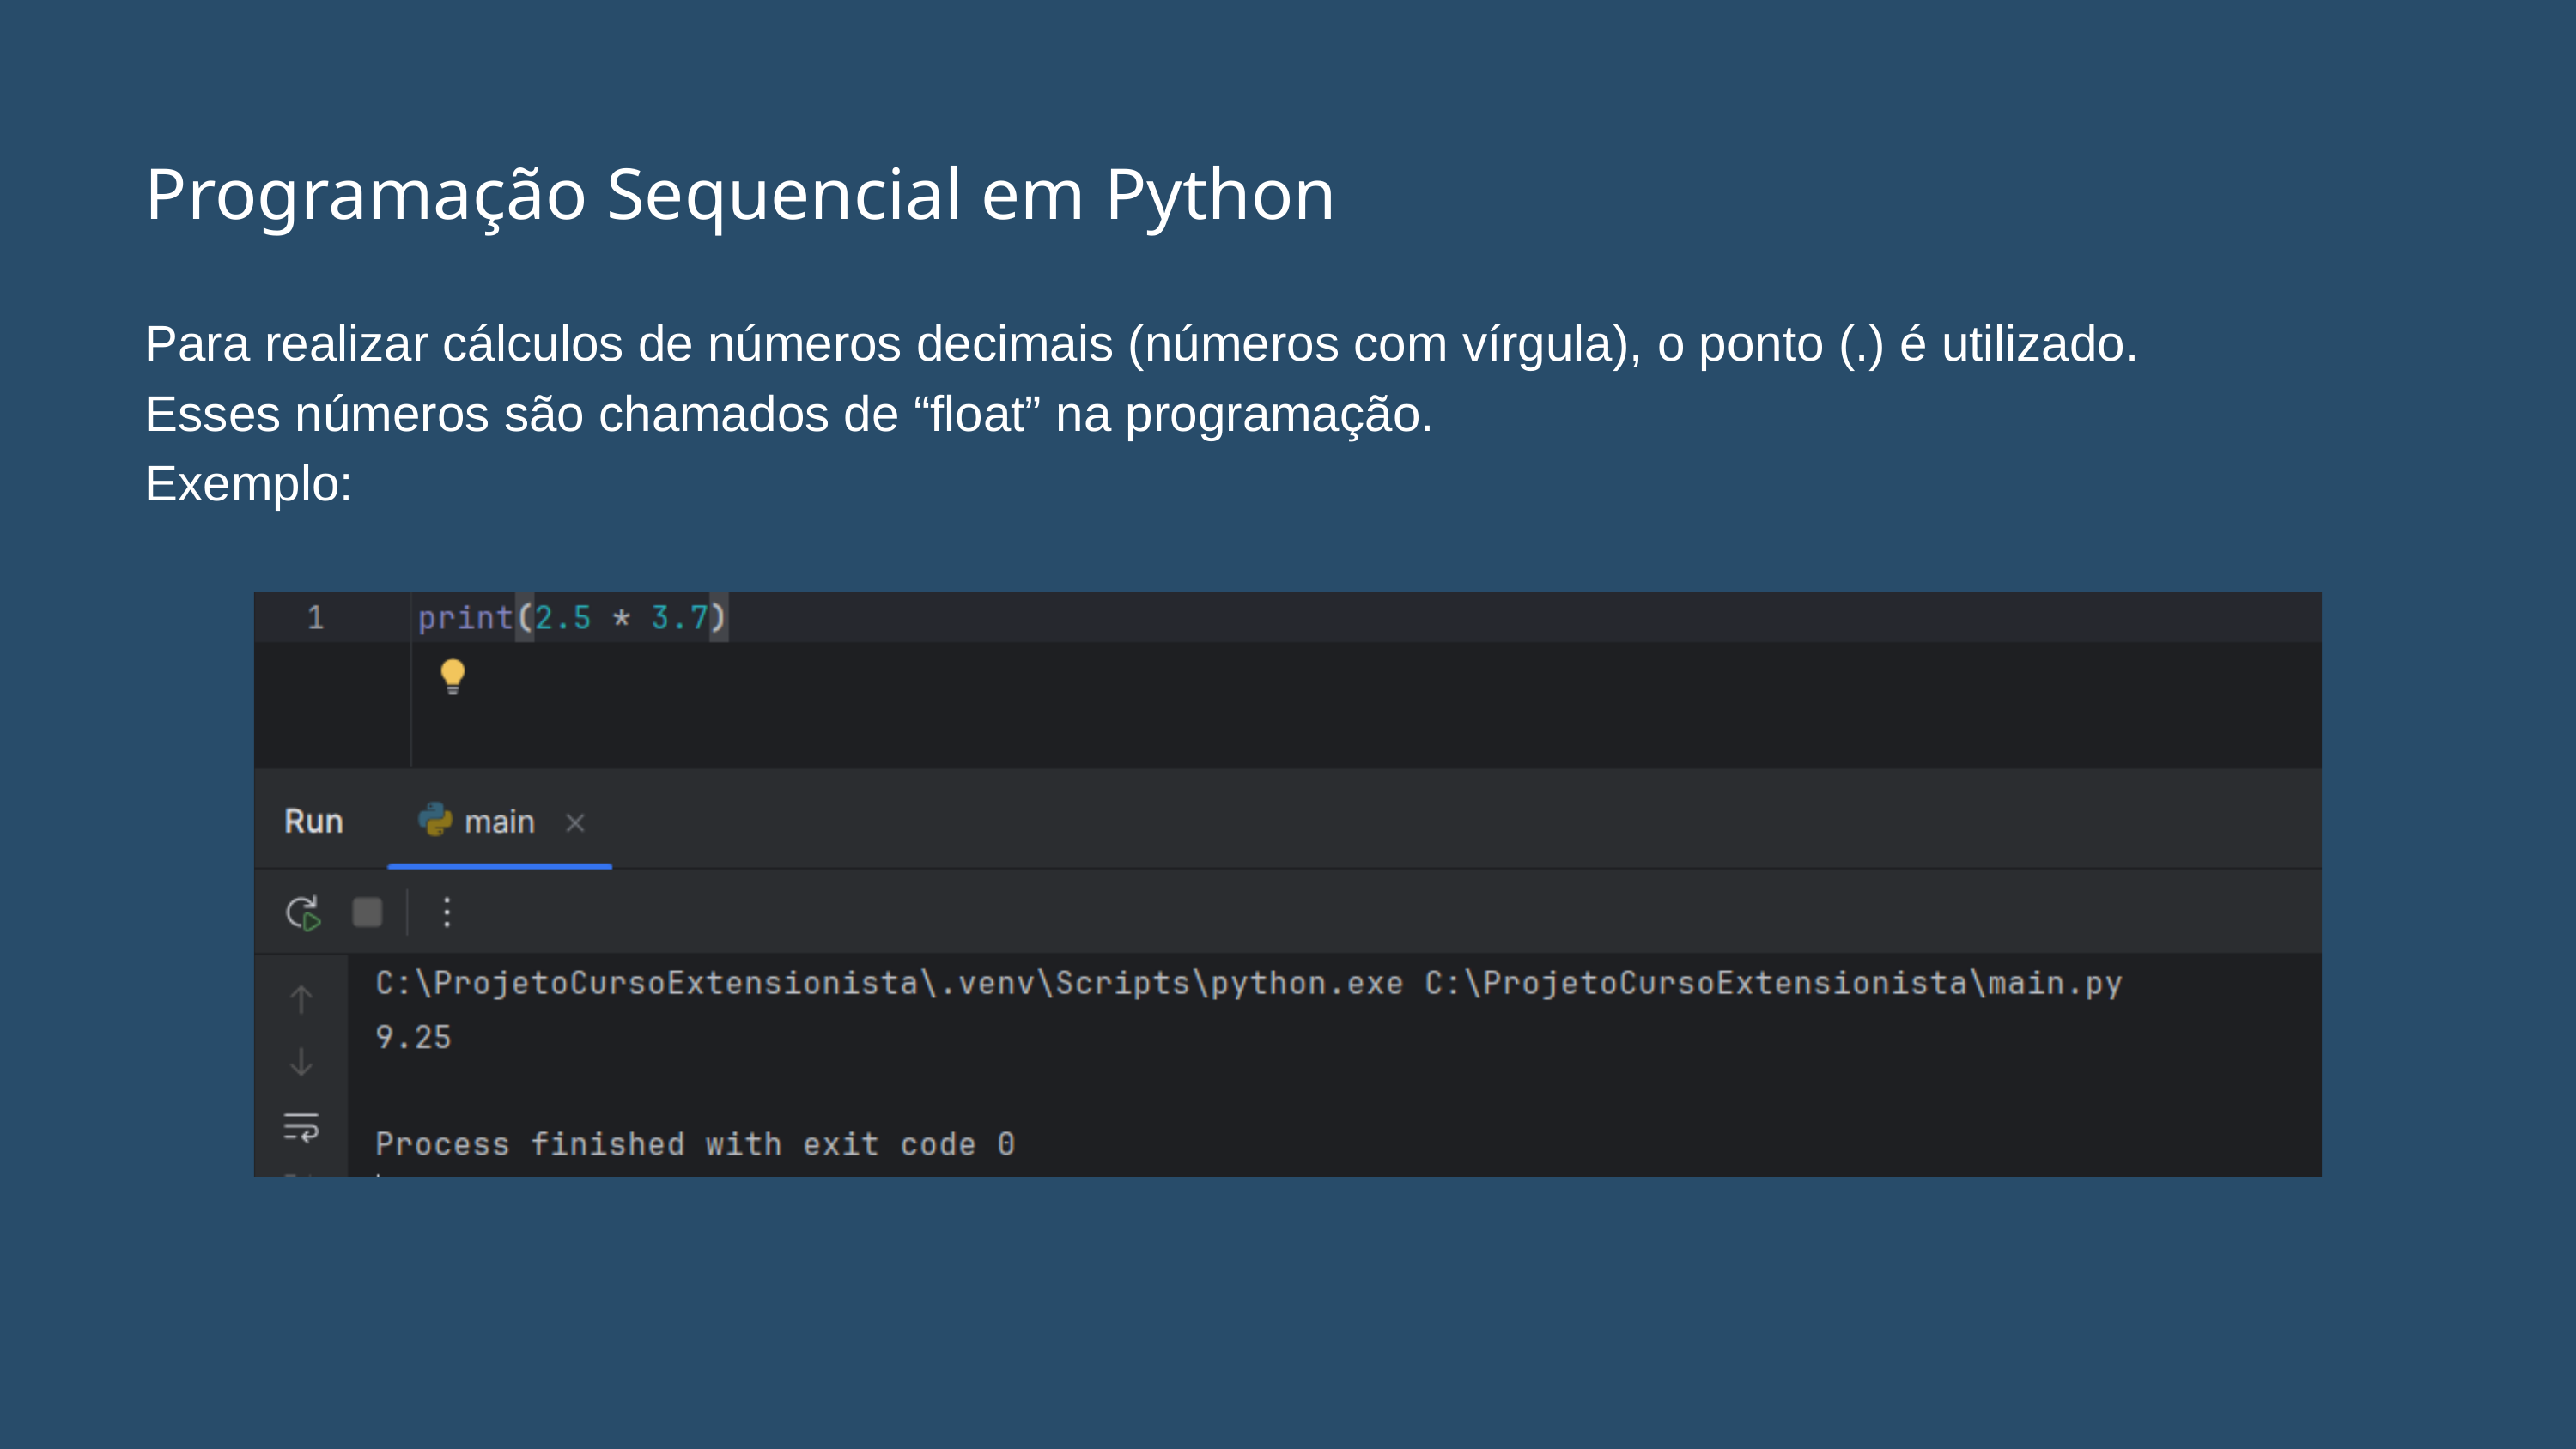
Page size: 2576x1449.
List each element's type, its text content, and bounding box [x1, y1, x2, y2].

text_box Programação Sequencial em Python [144, 135, 2432, 234]
text_box [253, 592, 2323, 1177]
text_box Para realizar cálculos de números decimais (números com vírgula), o ponto (.) é utilizado. Esses números são chamados de “float” na programação. Exemplo: [144, 300, 2413, 512]
